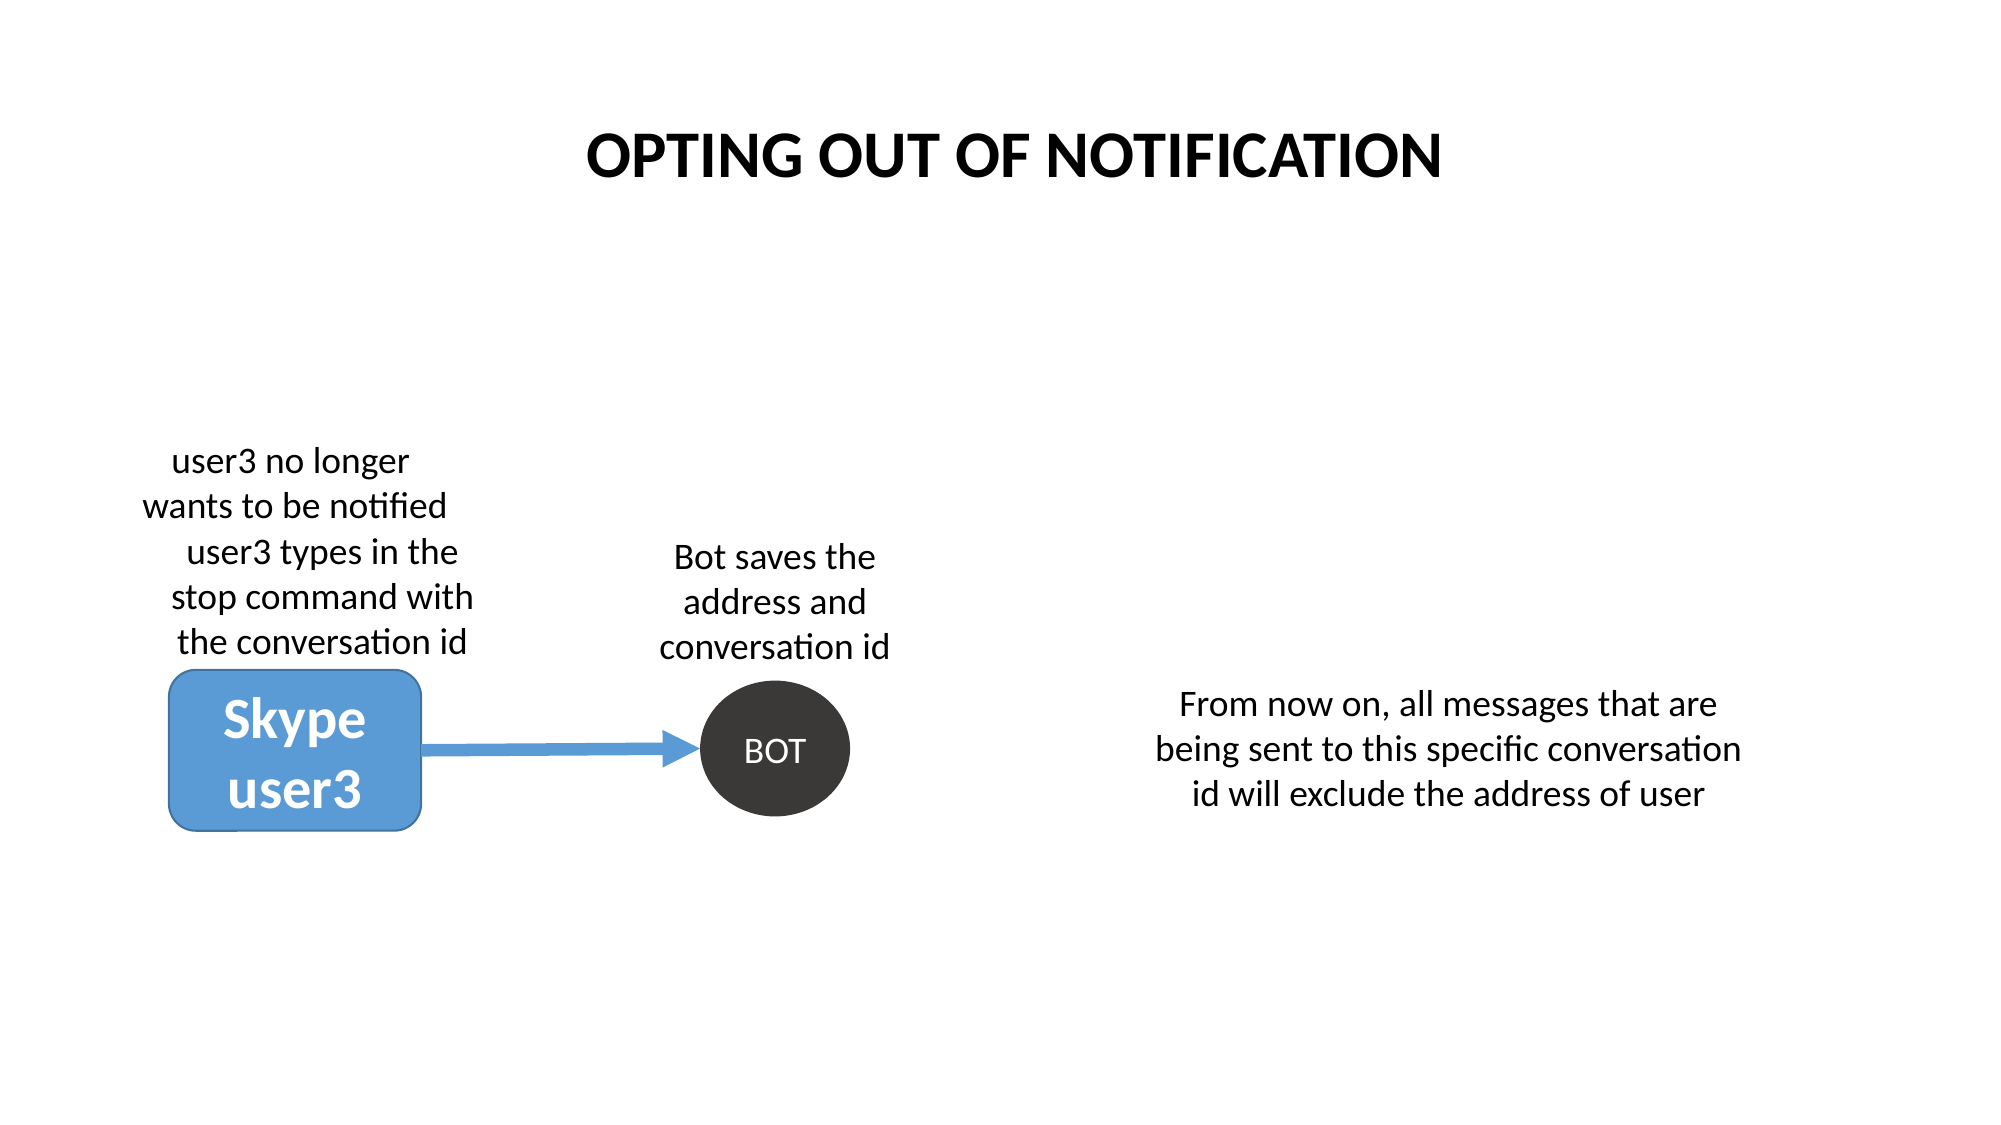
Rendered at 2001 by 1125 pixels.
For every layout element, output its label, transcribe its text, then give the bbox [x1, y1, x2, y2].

text_box Skype user3 [167, 670, 423, 832]
text_box BOT [699, 679, 852, 818]
text_box user3 types in the stop command with the conversation id [149, 519, 496, 670]
text_box Bot saves the address and conversation id [601, 524, 949, 675]
text_box user3 no longer wants to be notified [127, 428, 463, 533]
text_box From now on, all messages that are being sent to this specific conversation id will exclude the address of user [1129, 671, 1769, 822]
text_box OPTING OUT OF NOTIFICATION [464, 103, 1565, 198]
